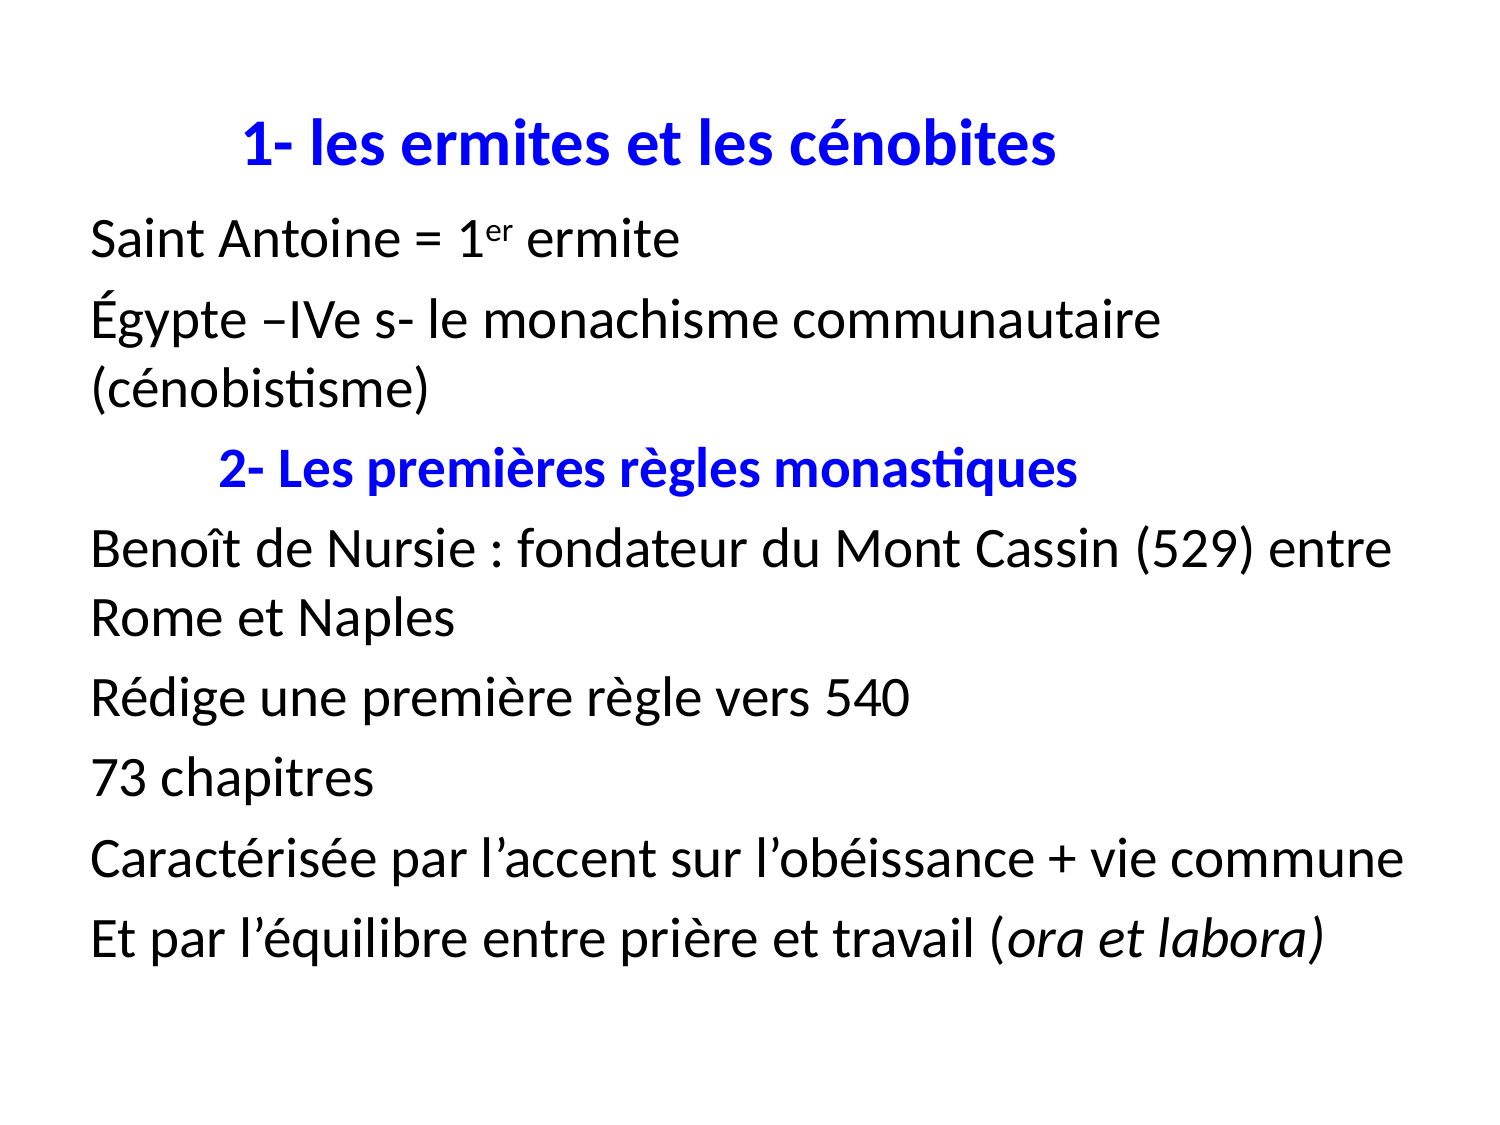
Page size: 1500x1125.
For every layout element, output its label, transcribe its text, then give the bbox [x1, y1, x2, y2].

list Saint Antoine = 1er ermite Égypte –IVe s- le monachisme communautaire (cénobistisme) 2- Les premières règles monastiques Benoît de Nursie : fondateur du Mont Cassin (529) entre Rome et Naples Rédige une première règle vers 540 73 chapitres Caractérisée par l’accent sur l’obéissance + vie commune Et par l’équilibre entre prière et travail (ora et labora) [75, 193, 1425, 1051]
title 1- les ermites et les cénobites [75, 45, 1425, 193]
